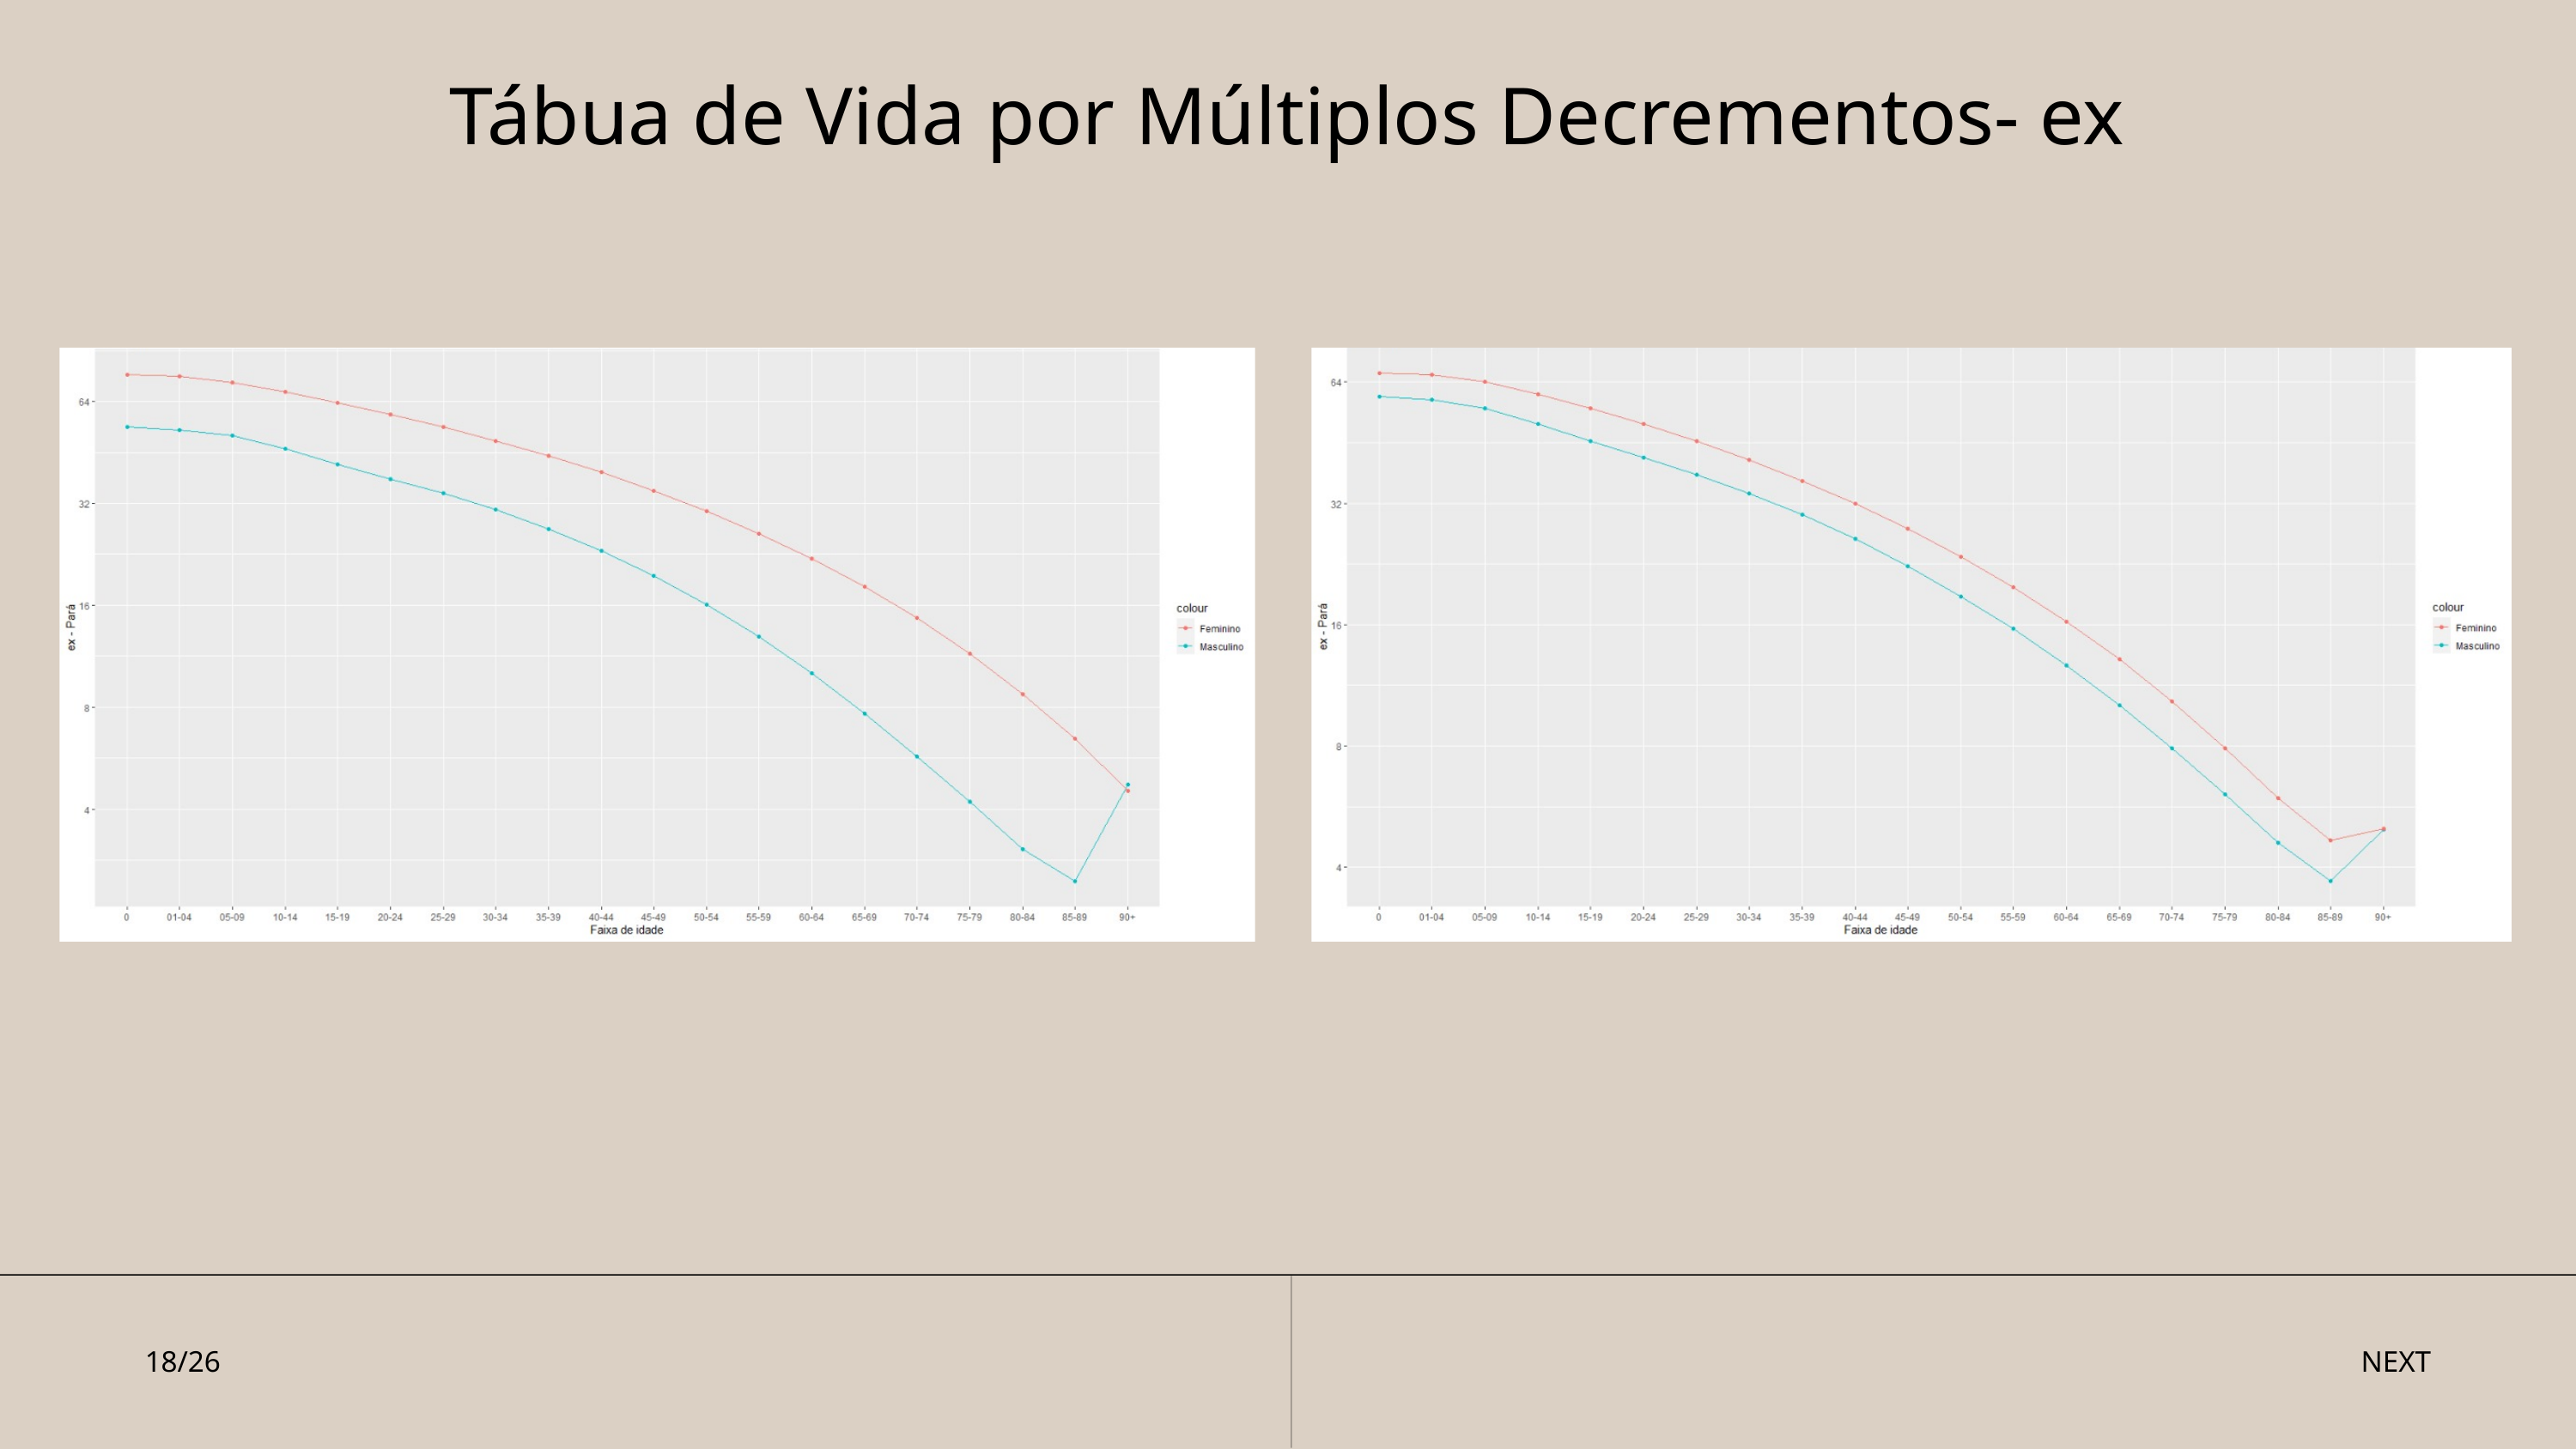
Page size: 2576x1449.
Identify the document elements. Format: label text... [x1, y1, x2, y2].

text_box Tábua de Vida por Múltiplos Decrementos- ex [370, 20, 2206, 161]
picture [59, 347, 1255, 942]
text_box 18/26 [144, 1337, 481, 1379]
picture [1311, 347, 2512, 942]
text_box NEXT [2095, 1337, 2432, 1379]
